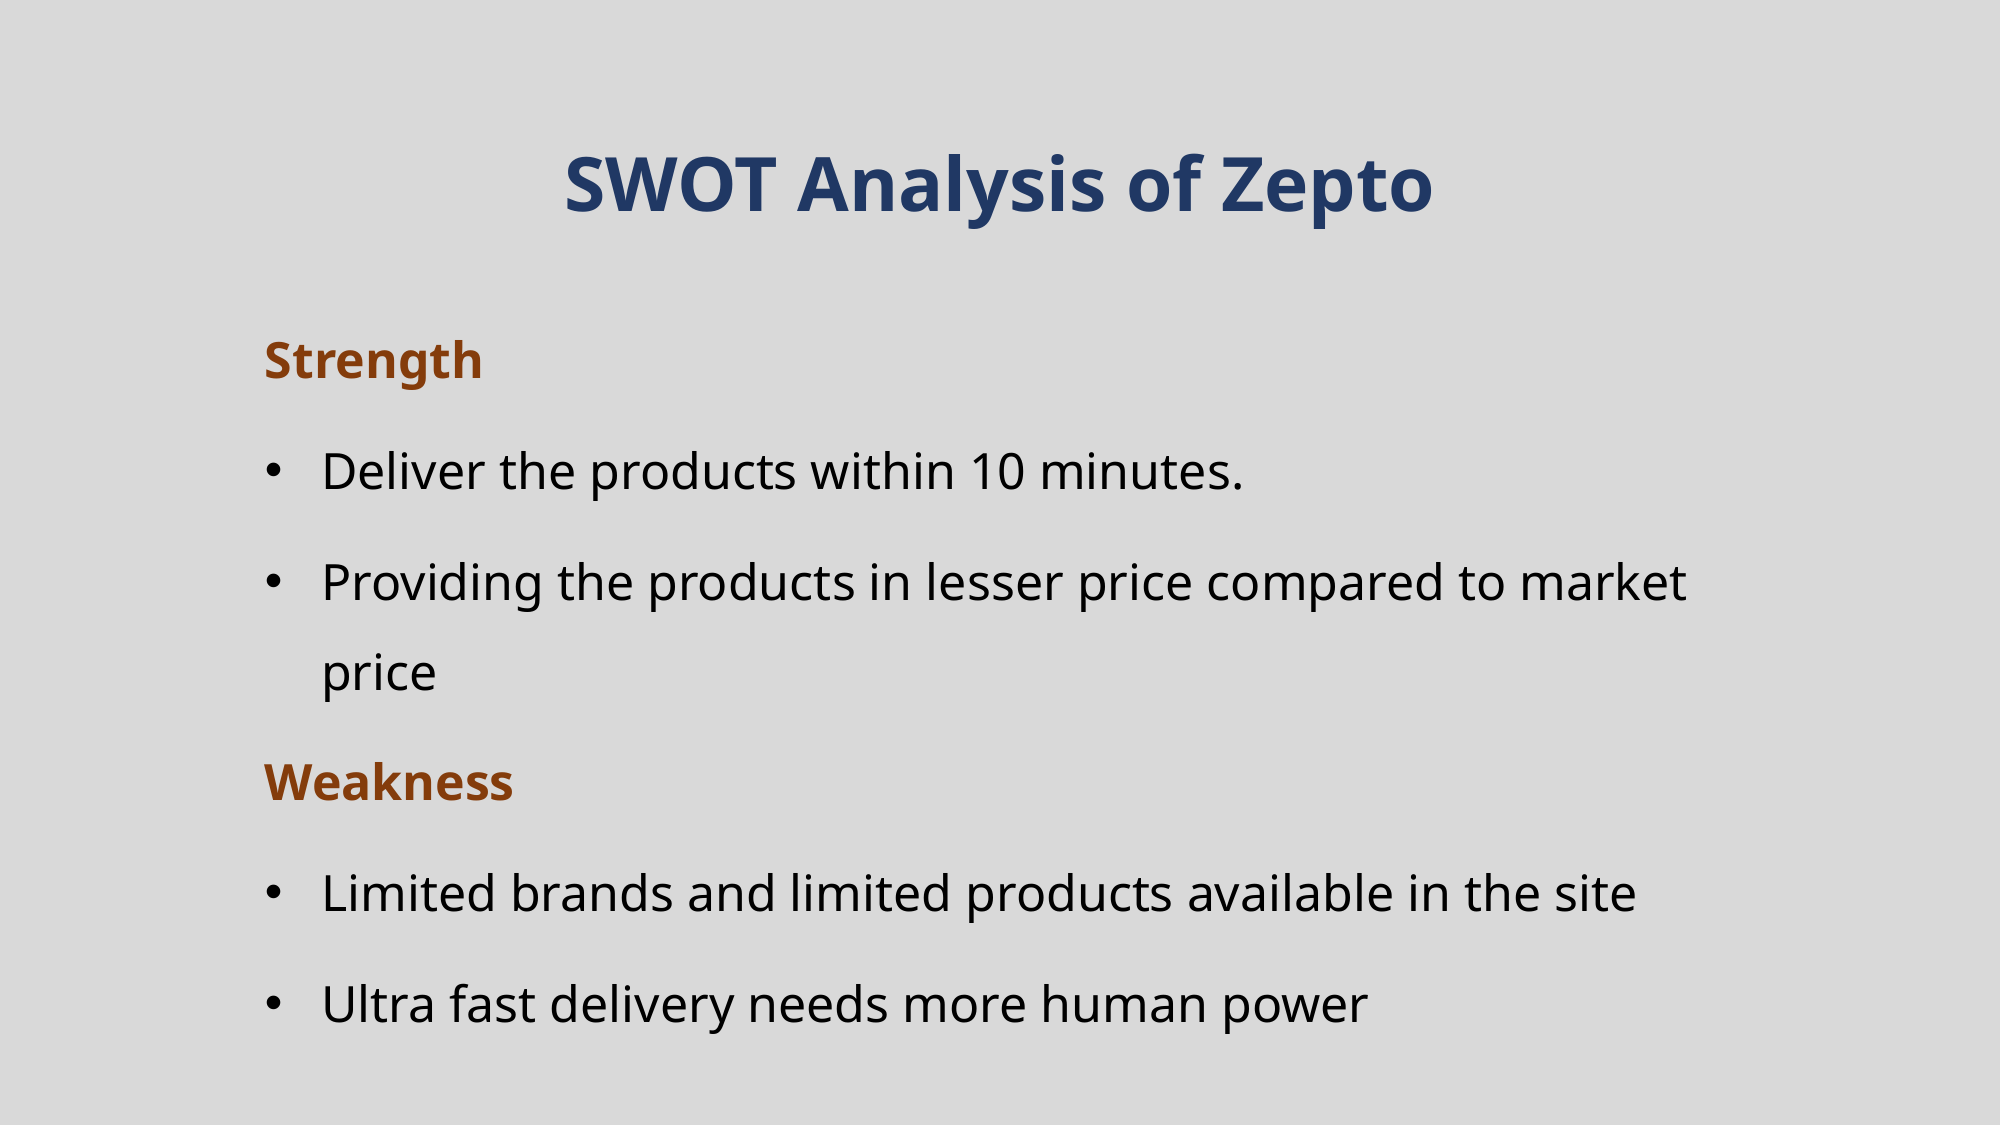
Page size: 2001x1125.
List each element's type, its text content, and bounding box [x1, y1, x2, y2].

title SWOT Analysis of Zepto [249, 70, 1750, 236]
subtitle Strength Deliver the products within 10 minutes. Providing the products in lesser price compared to market price Weakness Limited brands and limited products available in the site Ultra fast delivery needs more human power [249, 290, 1750, 863]
